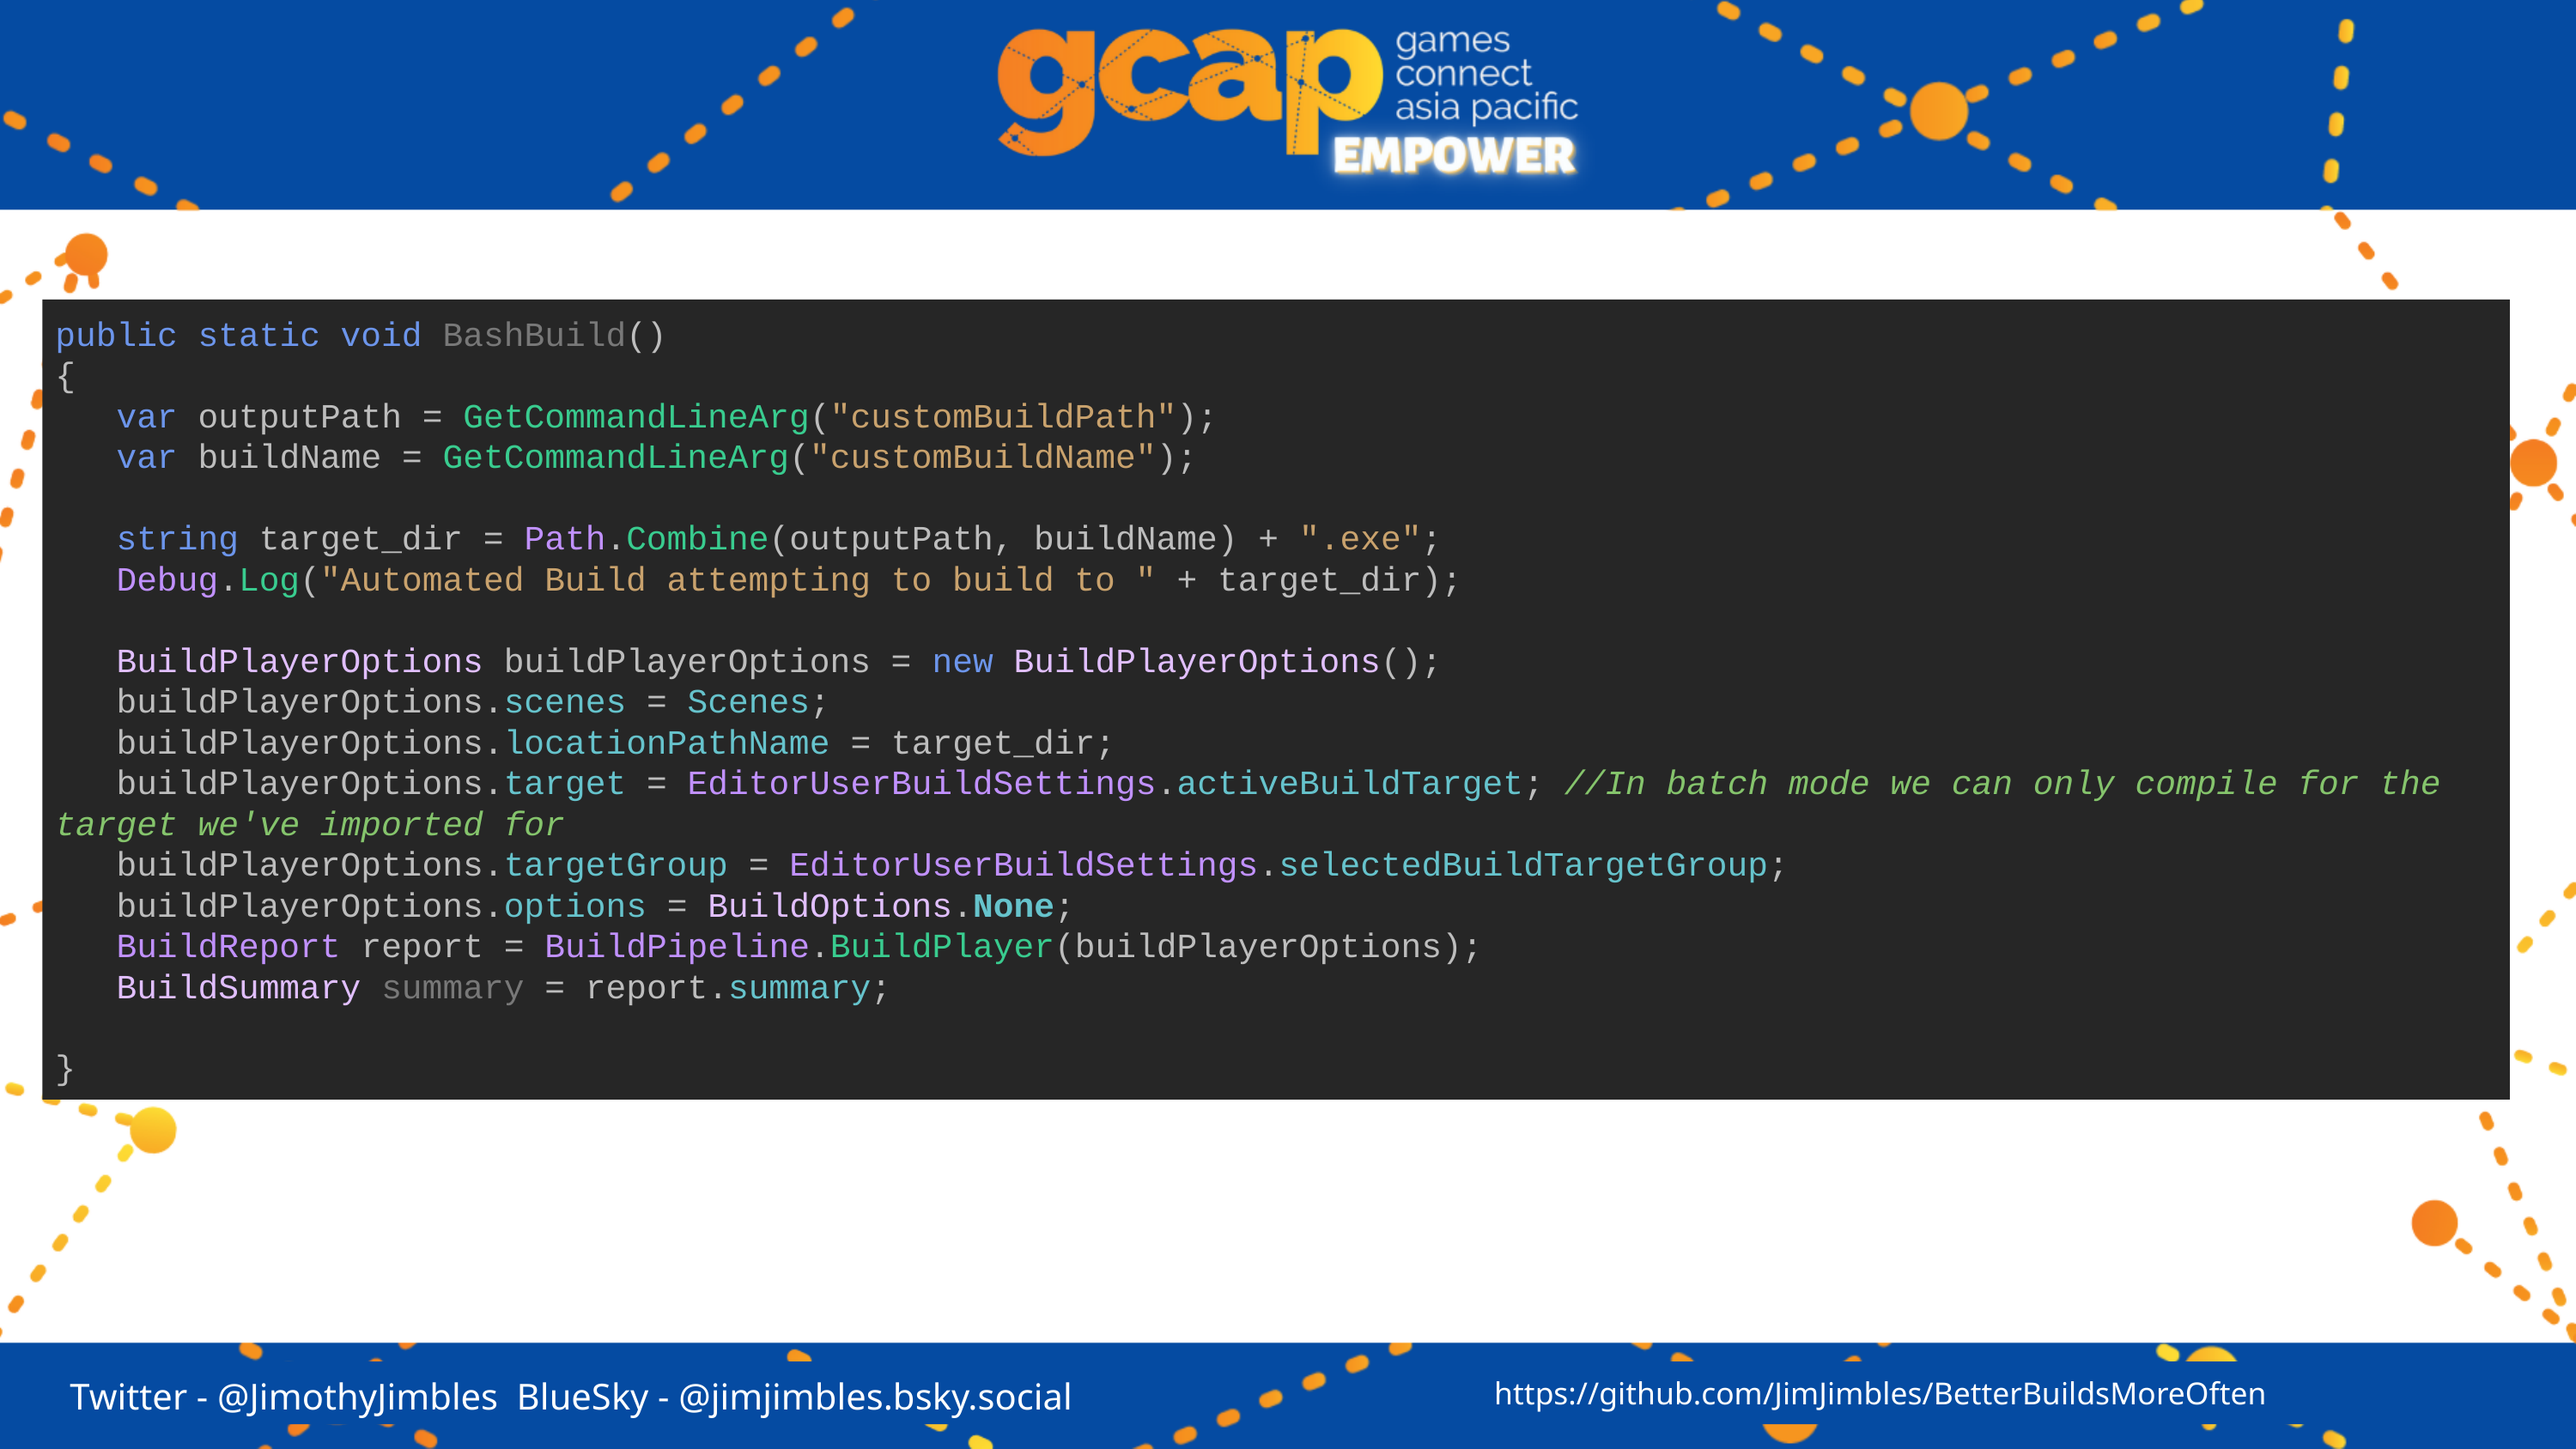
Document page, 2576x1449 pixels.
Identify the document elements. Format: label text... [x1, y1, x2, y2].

picture [0, 0, 2576, 1449]
text_box public static void BashBuild() { var outputPath = GetCommandLineArg("customBuildPath"); var buildName = GetCommandLineArg("customBuildName"); string target_dir = Path.Combine(outputPath, buildName) + ".exe"; Debug.Log("Automated Build attempting to build to " + target_dir); BuildPlayerOptions buildPlayerOptions = new BuildPlayerOptions(); buildPlayerOptions.scenes = Scenes; buildPlayerOptions.locationPathName = target_dir; buildPlayerOptions.target = EditorUserBuildSettings.activeBuildTarget; //In batch mode we can only compile for the target we've imported for buildPlayerOptions.targetGroup = EditorUserBuildSettings.selectedBuildTargetGroup; buildPlayerOptions.options = BuildOptions.None; BuildReport report = BuildPipeline.BuildPlayer(buildPlayerOptions); BuildSummary summary = report.summary; } [42, 299, 2510, 1100]
